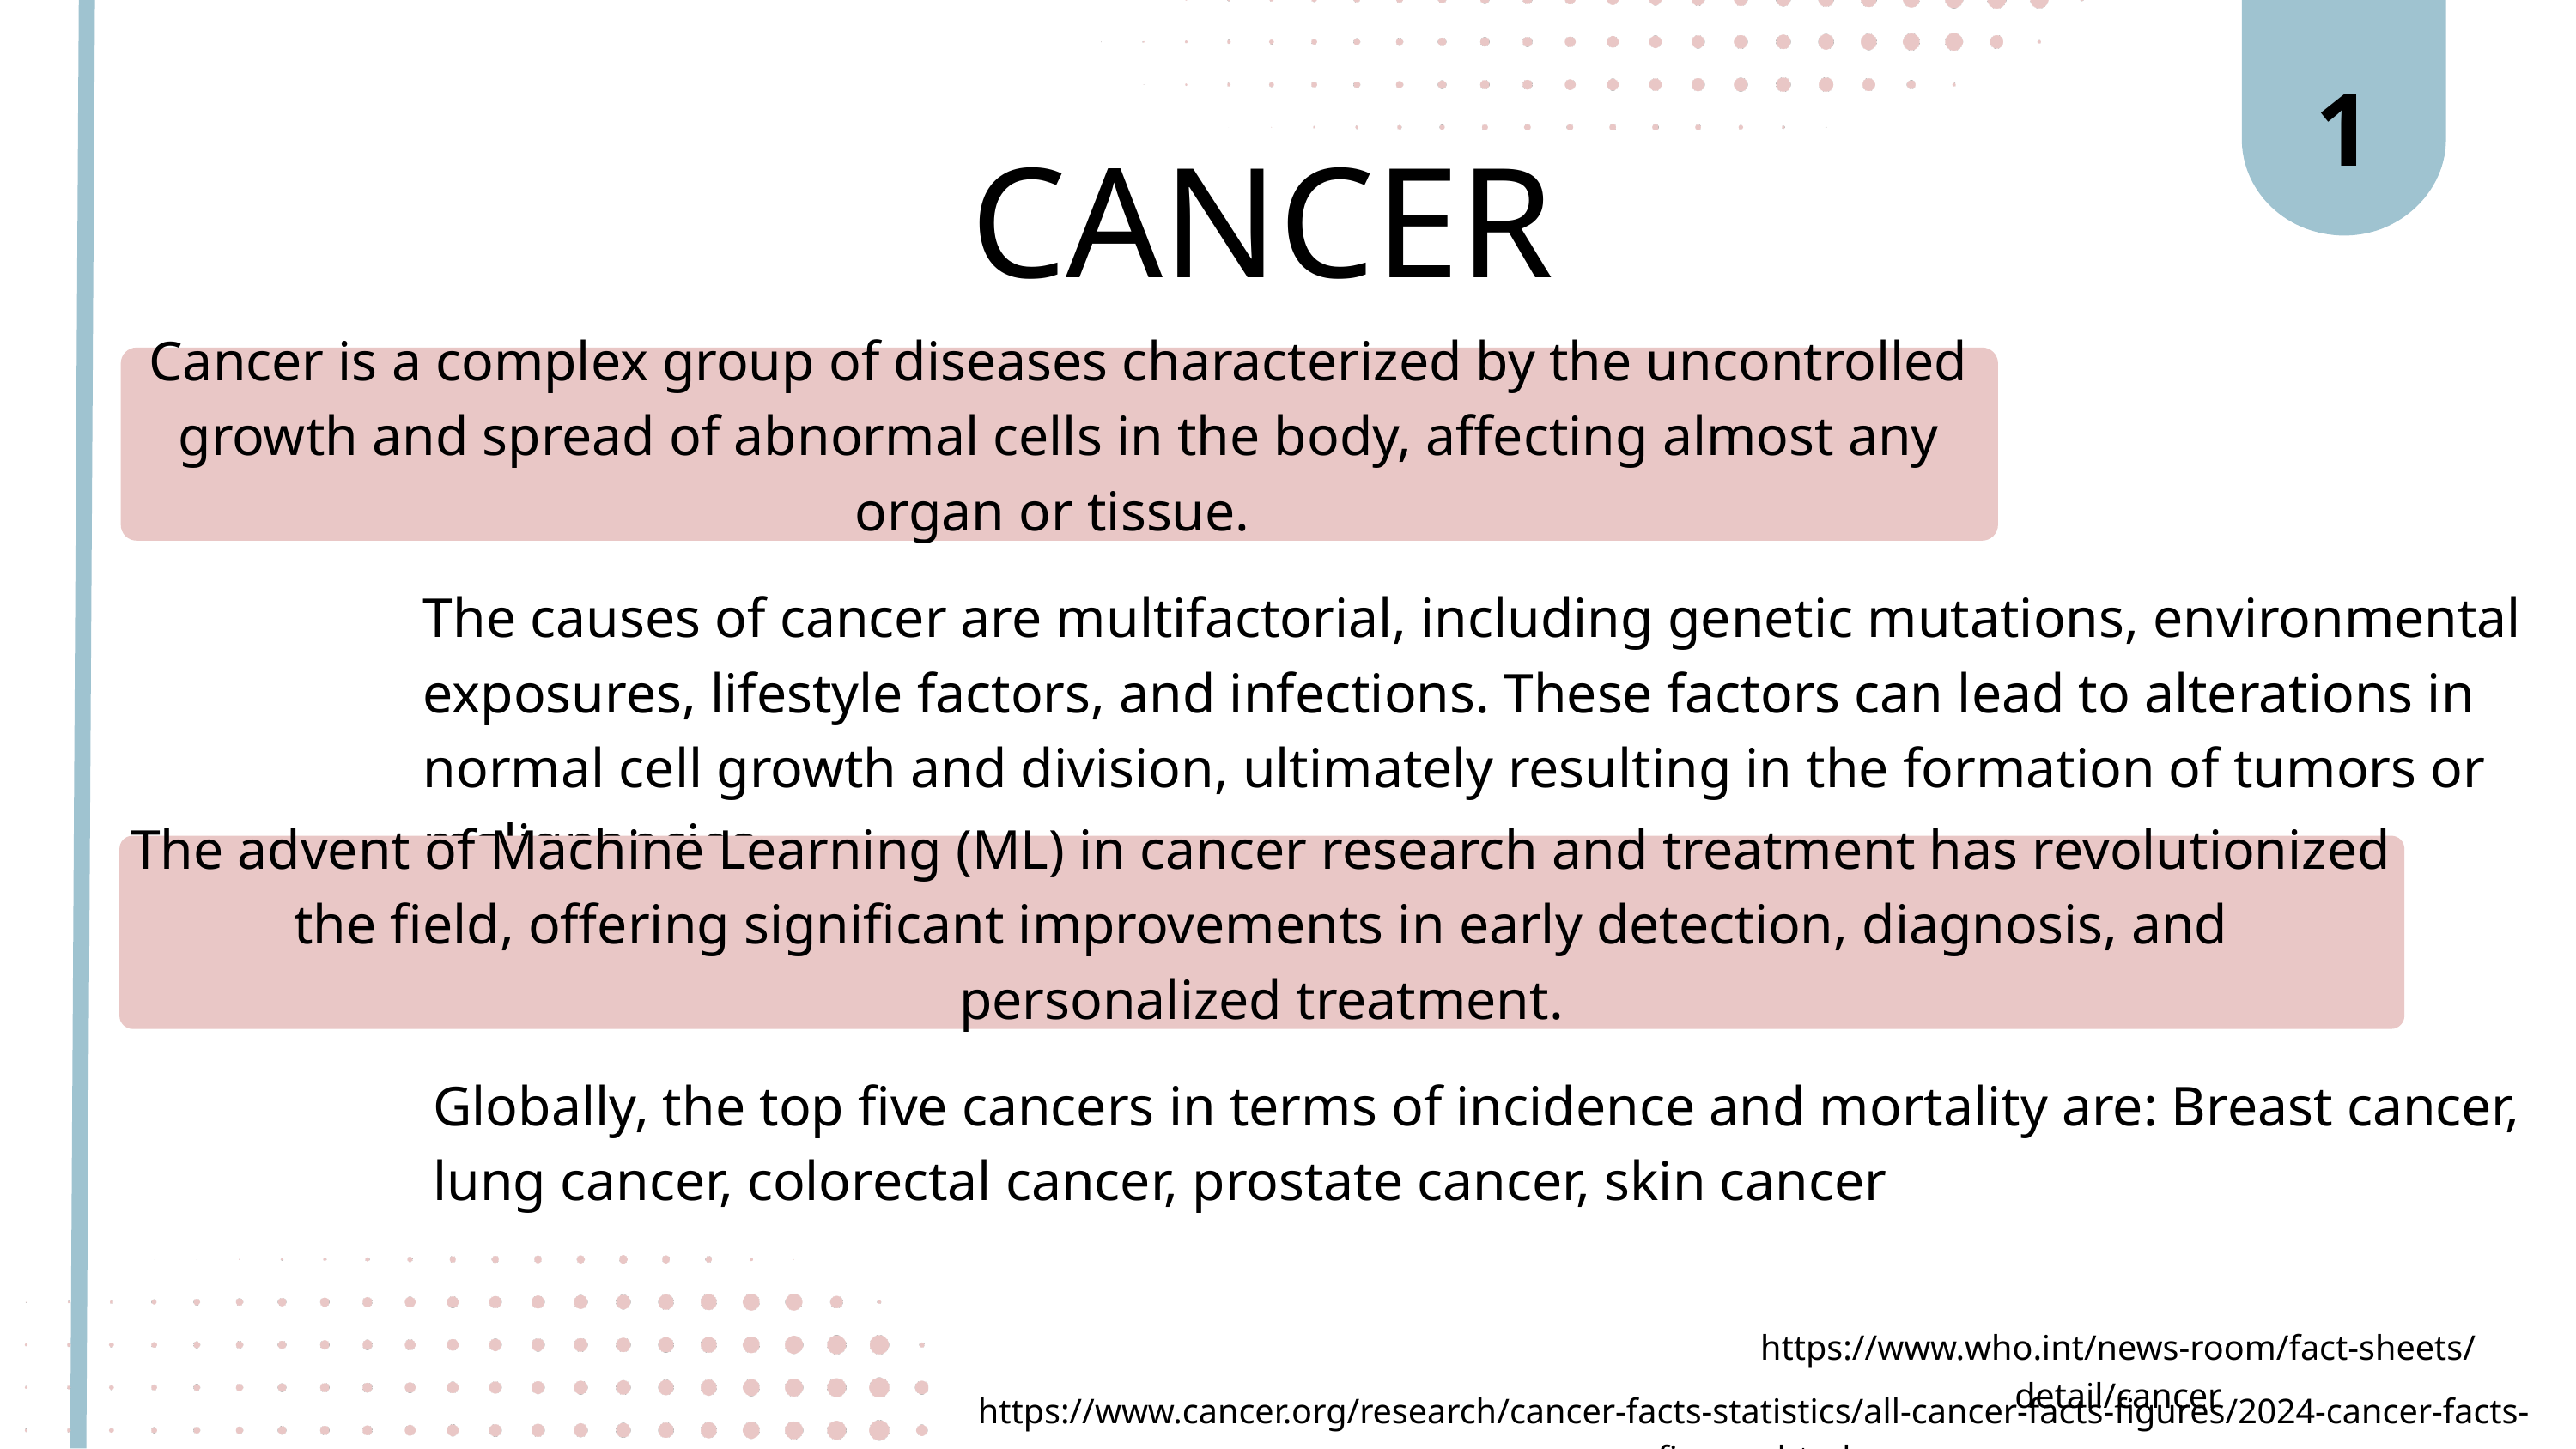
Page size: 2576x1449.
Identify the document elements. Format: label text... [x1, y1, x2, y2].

text_box Globally, the top five cancers in terms of incidence and mortality are: Breast cancer, lung cancer, colorectal cancer, prostate cancer, skin cancer [433, 1061, 2576, 1212]
text_box [1058, 0, 2089, 130]
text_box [118, 835, 2405, 1029]
text_box CANCER [526, 94, 1998, 308]
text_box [120, 347, 1999, 542]
text_box The causes of cancer are multifactorial, including genetic mutations, environmental exposures, lifestyle factors, and infections. These factors can lead to alterations in normal cell growth and division, ultimately resulting in the formation of tumors or malignancies. [422, 573, 2528, 874]
text_box https://www.who.int/news-room/fact-sheets/detail/cancer [1709, 1319, 2528, 1416]
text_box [2233, 0, 2455, 236]
text_box https://www.cancer.org/research/cancer-facts-statistics/all-cancer-facts-figures/2024-cancer-facts-figures.html [933, 1382, 2576, 1449]
text_box [0, 1255, 929, 1449]
